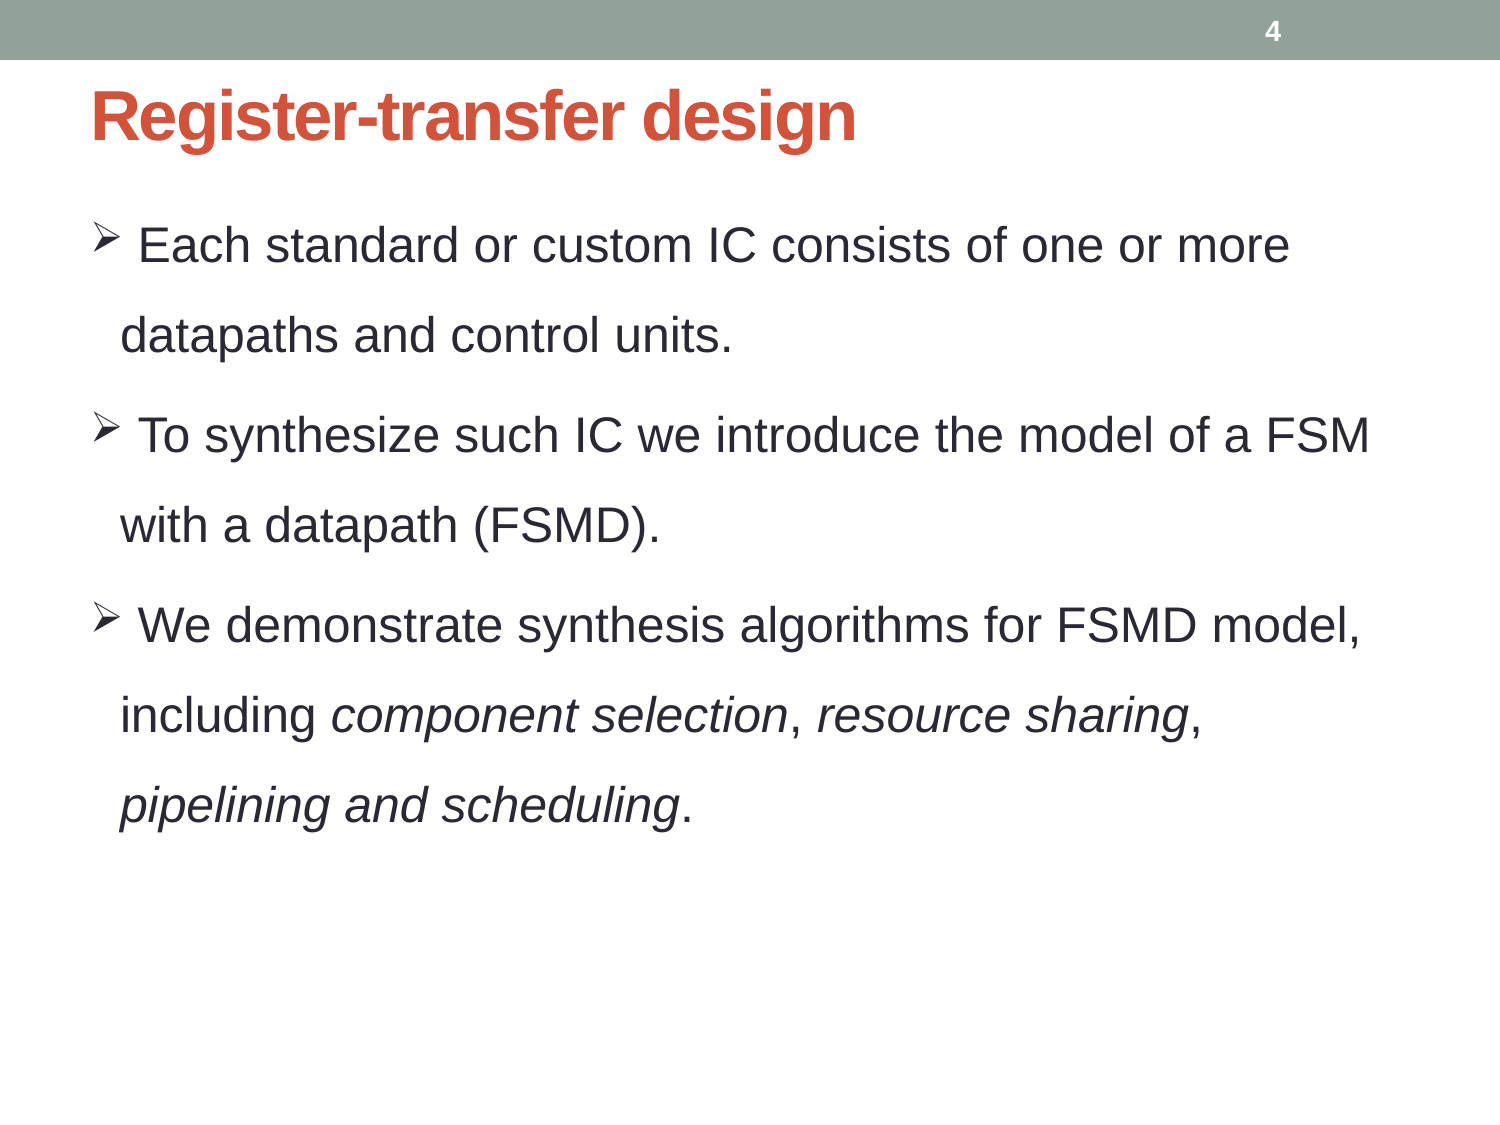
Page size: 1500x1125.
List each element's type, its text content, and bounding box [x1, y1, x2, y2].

list Each standard or custom IC consists of one or more datapaths and control units. To synthesize such IC we introduce the model of a FSM with a datapath (FSMD). We demonstrate synthesis algorithms for FSMD model, including component selection, resource sharing, pipelining and scheduling. [75, 174, 1425, 1113]
slide_number 4 [1250, 3, 1425, 57]
title Register-transfer design [75, 62, 1425, 163]
